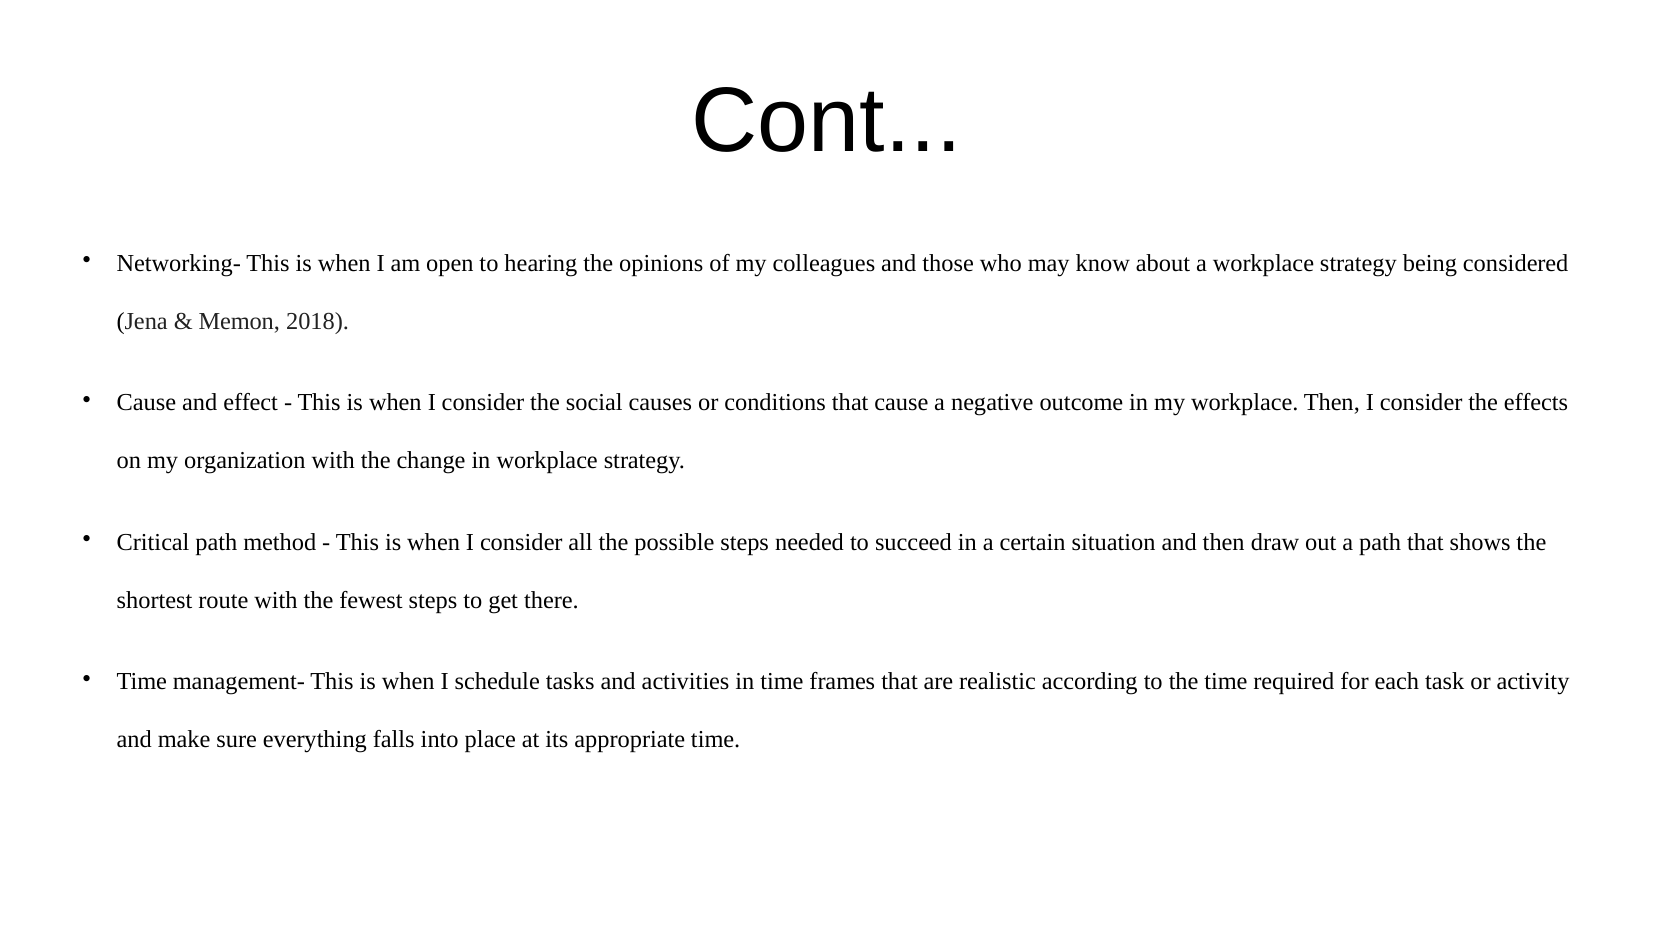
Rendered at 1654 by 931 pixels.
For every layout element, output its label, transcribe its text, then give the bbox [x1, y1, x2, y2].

text_box Cont... [82, 37, 1571, 193]
text_box Networking- This is when I am open to hearing the opinions of my colleagues and those who may know about a workplace strategy being considered (Jena & Memon, 2018). Cause and effect - This is when I consider the social causes or conditions that cause a negative outcome in my workplace. Then, I consider the effects on my organization with the change in workplace strategy. Critical path method - This is when I consider all the possible steps needed to succeed in a certain situation and then draw out a path that shows the shortest route with the fewest steps to get there. Time management- This is when I schedule tasks and activities in time frames that are realistic according to the time required for each task or activity and make sure everything falls into place at its appropriate time. [82, 217, 1571, 757]
